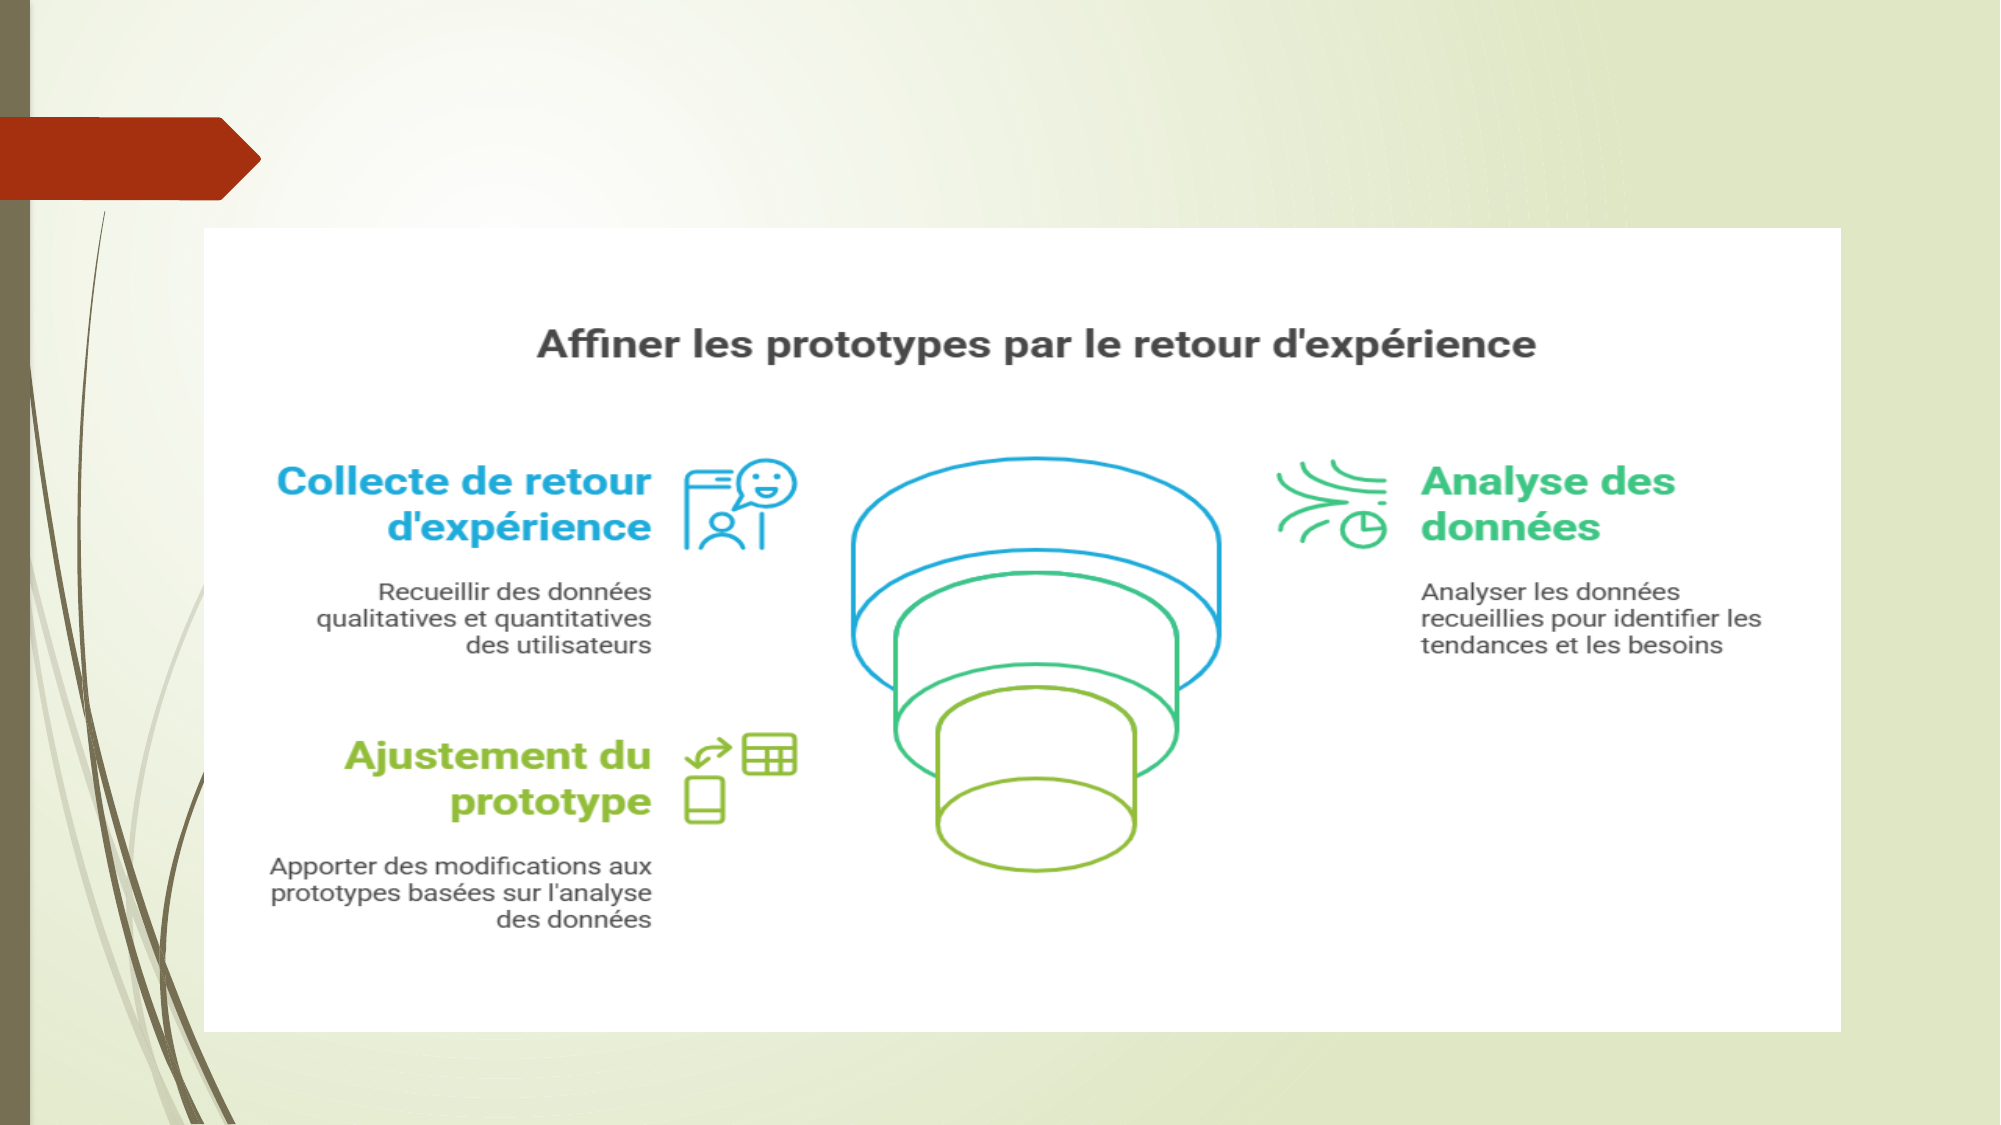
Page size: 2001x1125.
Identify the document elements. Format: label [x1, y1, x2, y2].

picture [203, 228, 1841, 1032]
